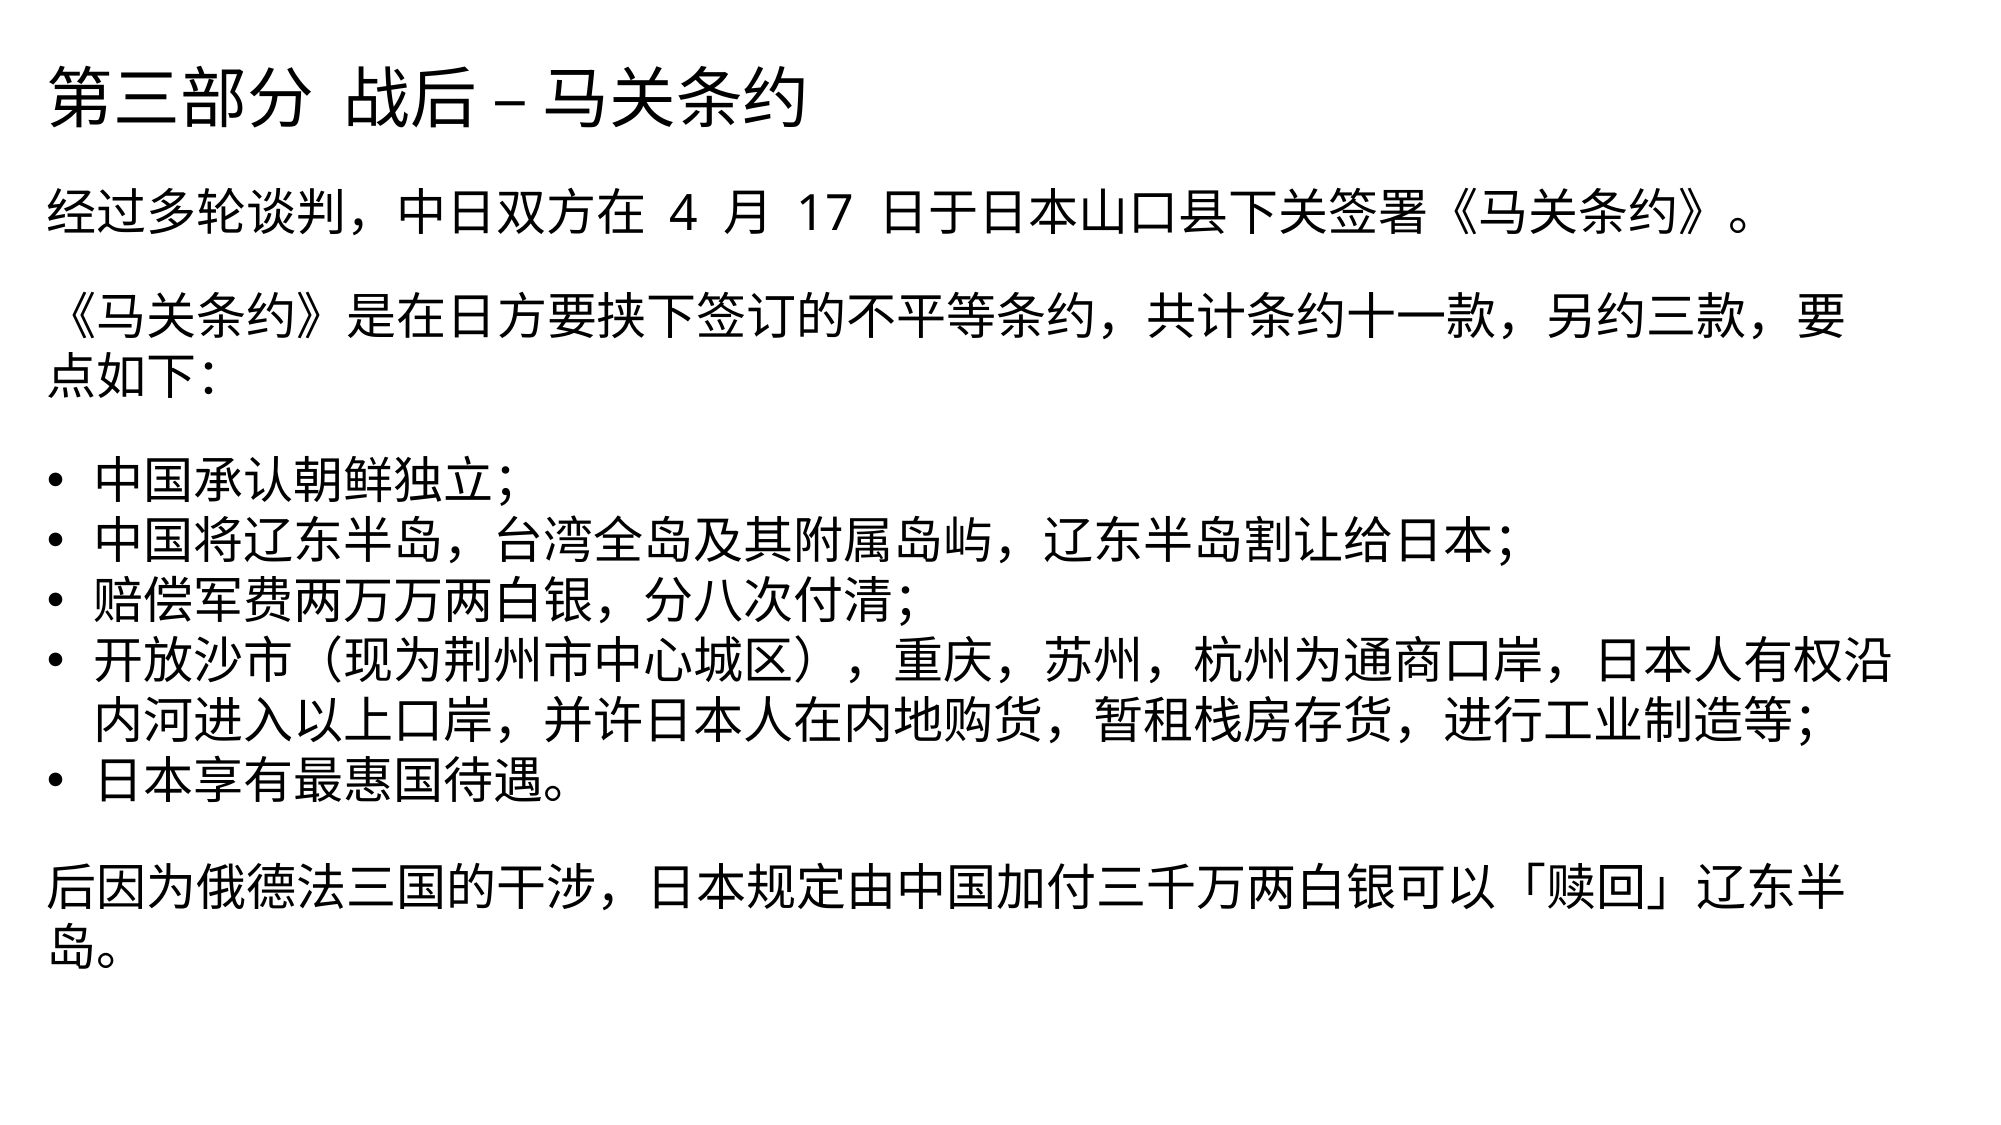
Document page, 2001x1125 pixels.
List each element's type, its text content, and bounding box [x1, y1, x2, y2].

text_box 后因为俄德法三国的干涉，日本规定由中国加付三千万两白银可以「赎回」辽东半岛。 [32, 847, 1886, 983]
text_box 第三部分 战后 – 马关条约 [32, 48, 1039, 143]
text_box 《马关条约》是在日方要挟下签订的不平等条约，共计条约十一款，另约三款，要点如下： [32, 277, 1899, 412]
text_box 中国承认朝鲜独立； 中国将辽东半岛，台湾全岛及其附属岛屿，辽东半岛割让给日本； 赔偿军费两万万两白银，分八次付清； 开放沙市（现为荆州市中心城区），重庆，苏州，杭州为通商口岸，日本人有权沿内河进入以上口岸，并许日本人在内地购货，暂租栈房存货，进行工业制造等； 日本享有最惠国待遇。 [32, 441, 1922, 817]
text_box 经过多轮谈判，中日双方在 4 月 17 日于日本山口县下关签署《马关条约》。 [32, 172, 1793, 248]
